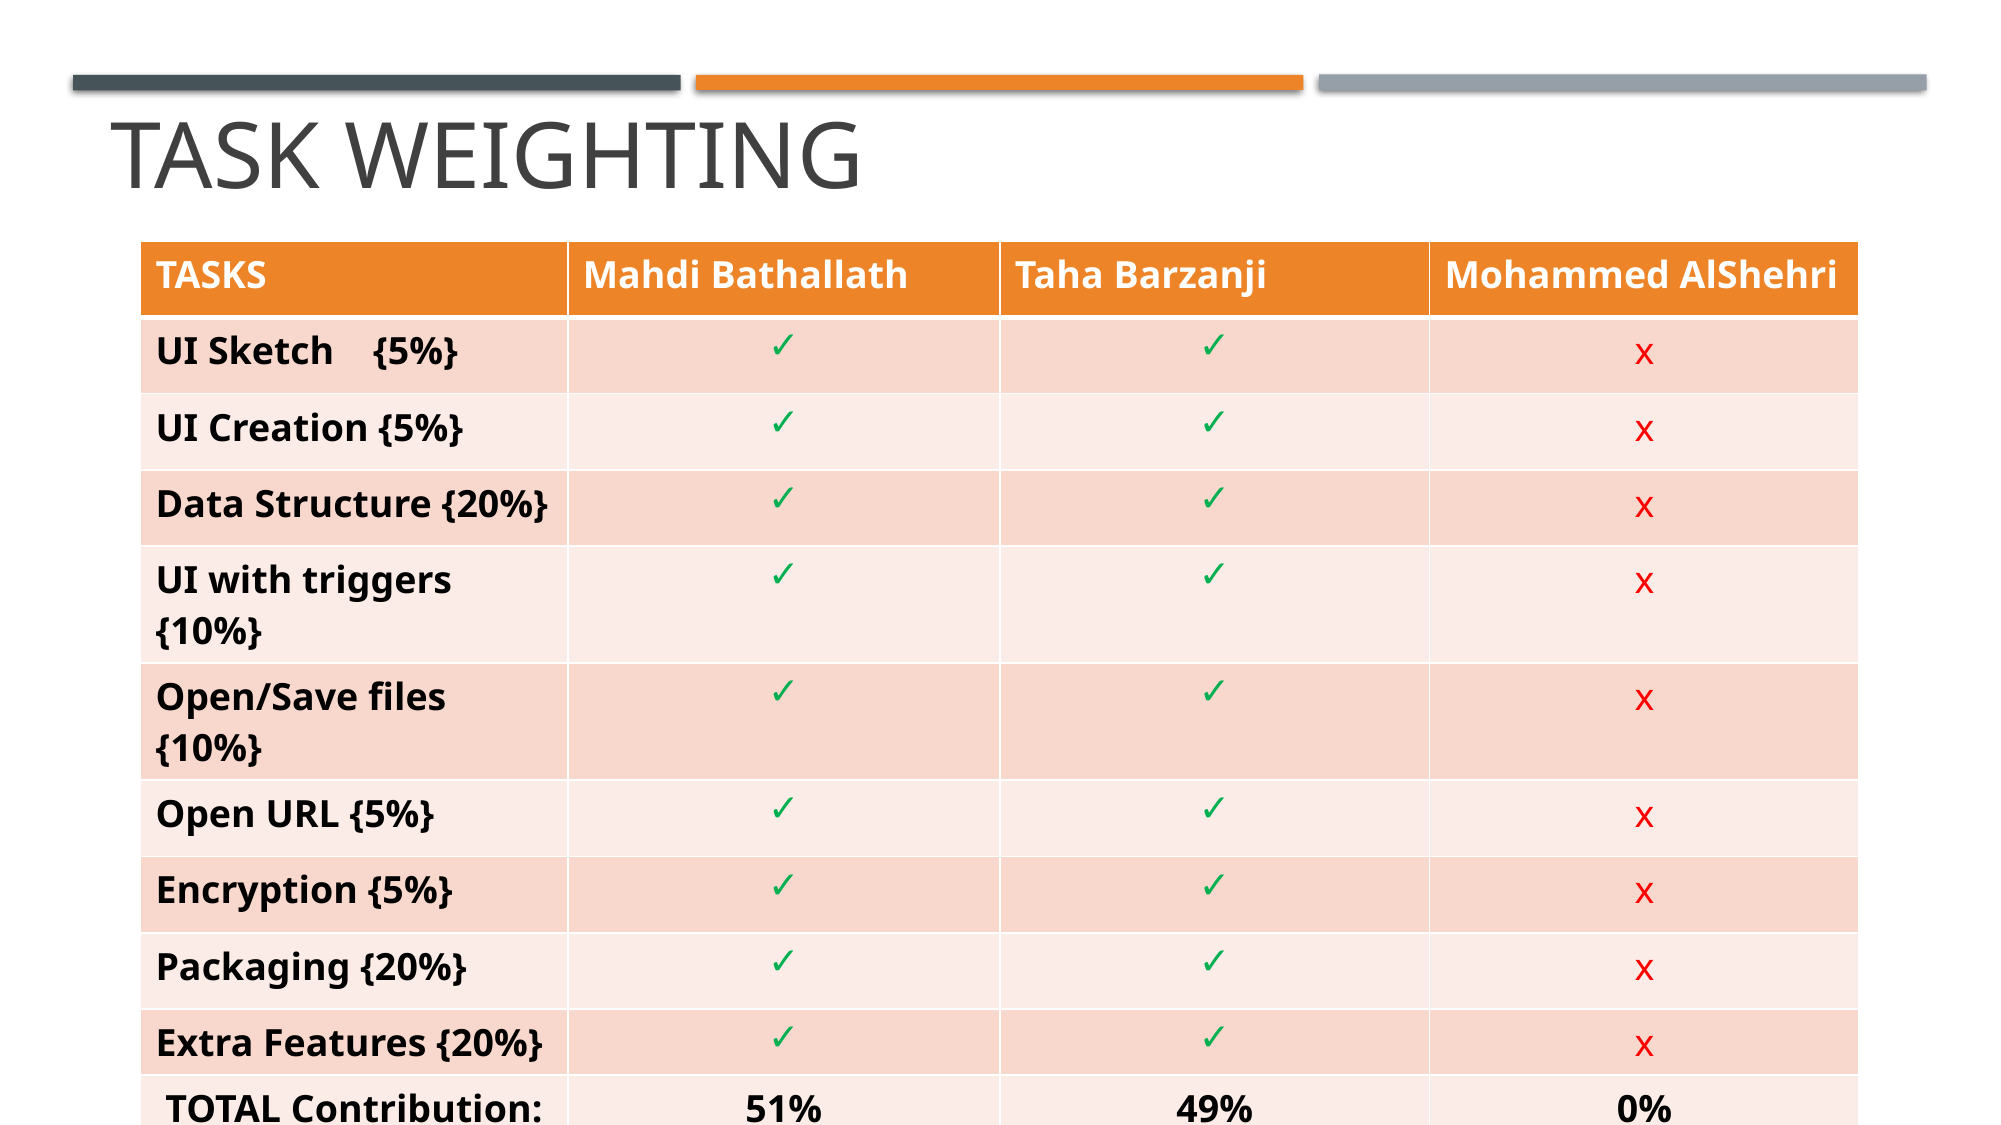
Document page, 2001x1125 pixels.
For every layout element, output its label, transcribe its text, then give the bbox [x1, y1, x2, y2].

table_header Mohammed AlShehri [1430, 242, 1858, 315]
table_cell x [1430, 857, 1858, 932]
table_cell Packaging {20%} [141, 934, 567, 1008]
table_cell x [1430, 664, 1858, 779]
table_cell UI with triggers {10%} [141, 547, 567, 662]
table_cell ✓ [569, 1010, 999, 1074]
table_cell x [1430, 1010, 1858, 1074]
table_cell UI Sketch {5%} [141, 320, 567, 393]
table_cell 49% [1001, 1076, 1429, 1125]
table_cell ✓ [569, 320, 999, 393]
table_cell ✓ [1001, 934, 1429, 1008]
table_cell x [1430, 471, 1858, 545]
table_cell x [1430, 547, 1858, 662]
table_cell ✓ [1001, 664, 1429, 779]
table_cell ✓ [569, 857, 999, 932]
table_cell ✓ [569, 934, 999, 1008]
table_cell ✓ [569, 547, 999, 662]
table_cell Open/Save files {10%} [141, 664, 567, 779]
title Task Weighting [95, 20, 1905, 216]
table_cell ✓ [1001, 471, 1429, 545]
table_cell 0% [1430, 1076, 1858, 1125]
table_cell x [1430, 781, 1858, 856]
table_cell TOTAL Contribution: [141, 1076, 567, 1125]
table_cell Encryption {5%} [141, 857, 567, 932]
table_header Taha Barzanji [1001, 242, 1429, 315]
table_cell ✓ [1001, 320, 1429, 393]
table_cell UI Creation {5%} [141, 394, 567, 469]
table_header TASKS [141, 242, 567, 315]
table_cell ✓ [1001, 547, 1429, 662]
table_cell ✓ [1001, 394, 1429, 469]
table_cell ✓ [569, 394, 999, 469]
table_cell x [1430, 394, 1858, 469]
table_cell Extra Features {20%} [141, 1010, 567, 1074]
table_cell Data Structure {20%} [141, 471, 567, 545]
table_cell Open URL {5%} [141, 781, 567, 856]
table_cell x [1430, 934, 1858, 1008]
table_cell 51% [569, 1076, 999, 1125]
table_cell ✓ [1001, 1010, 1429, 1074]
table_cell ✓ [1001, 857, 1429, 932]
table_cell x [1430, 320, 1858, 393]
table_cell ✓ [569, 781, 999, 856]
table_cell ✓ [1001, 781, 1429, 856]
table_header Mahdi Bathallath [569, 242, 999, 315]
table_cell ✓ [569, 664, 999, 779]
table_cell ✓ [569, 471, 999, 545]
